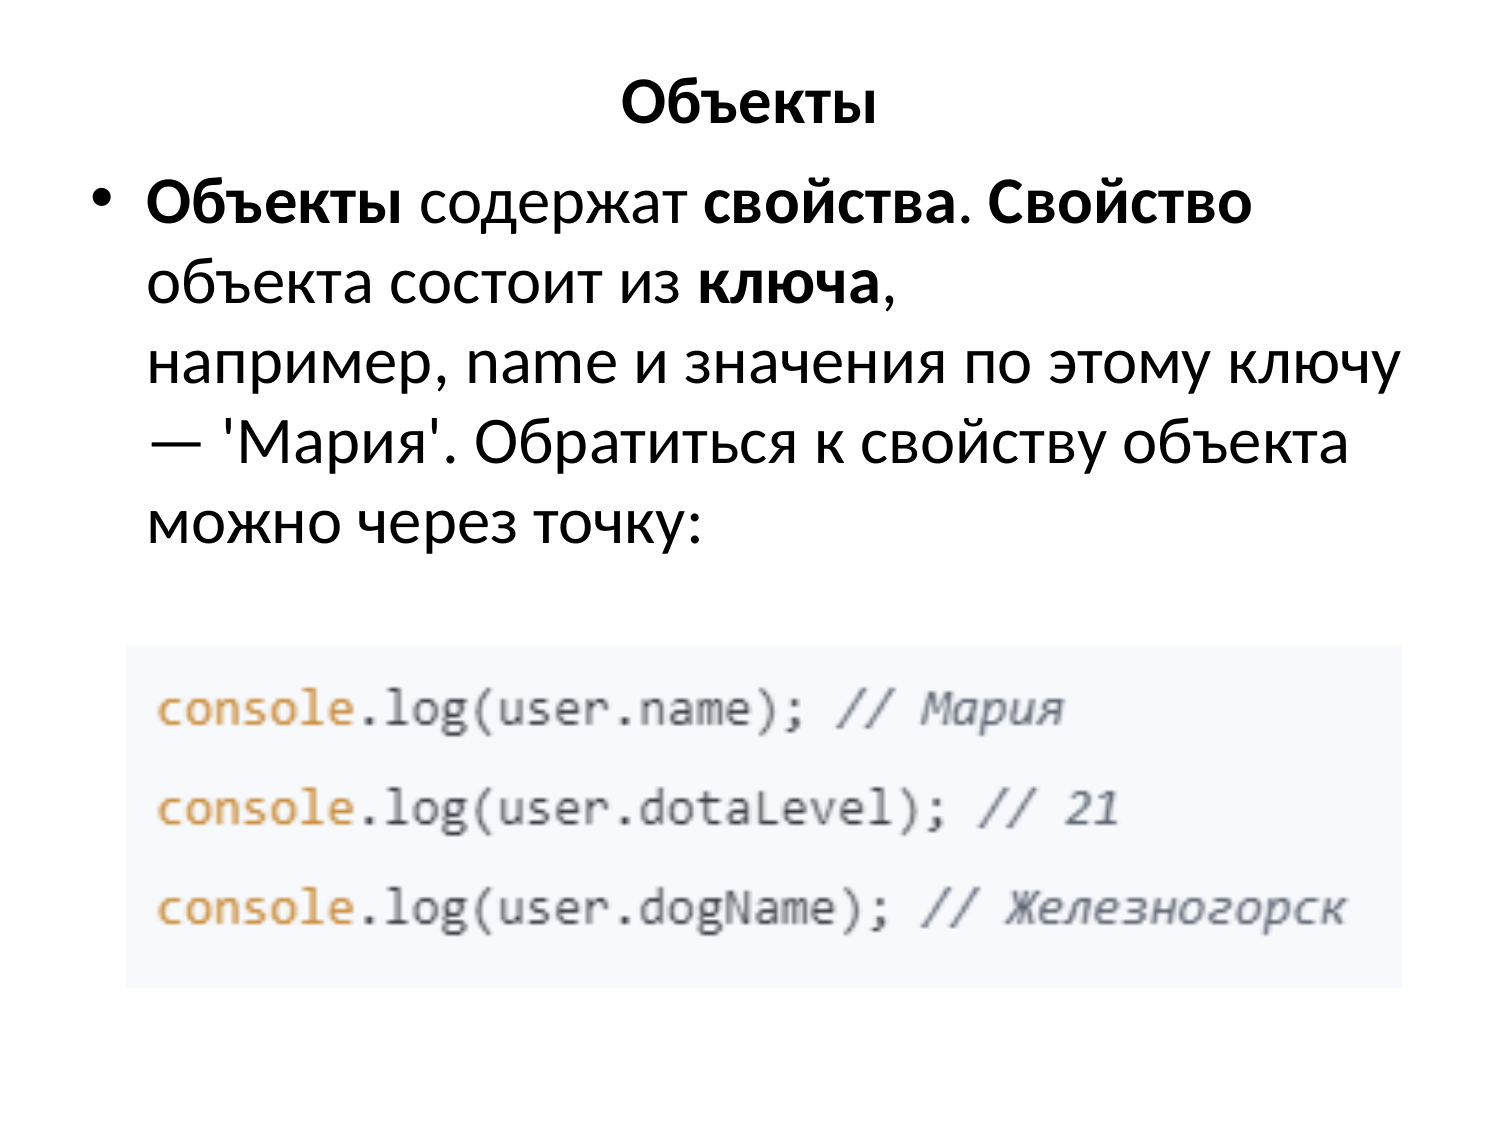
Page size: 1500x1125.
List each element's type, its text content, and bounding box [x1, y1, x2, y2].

picture [126, 644, 1402, 988]
title Объекты [75, 45, 1425, 149]
list Объекты содержат свойства. Свойство объекта состоит из ключа, например, name и значения по этому ключу — 'Мария'. Обратиться к свойству объекта можно через точку: [75, 149, 1425, 1094]
